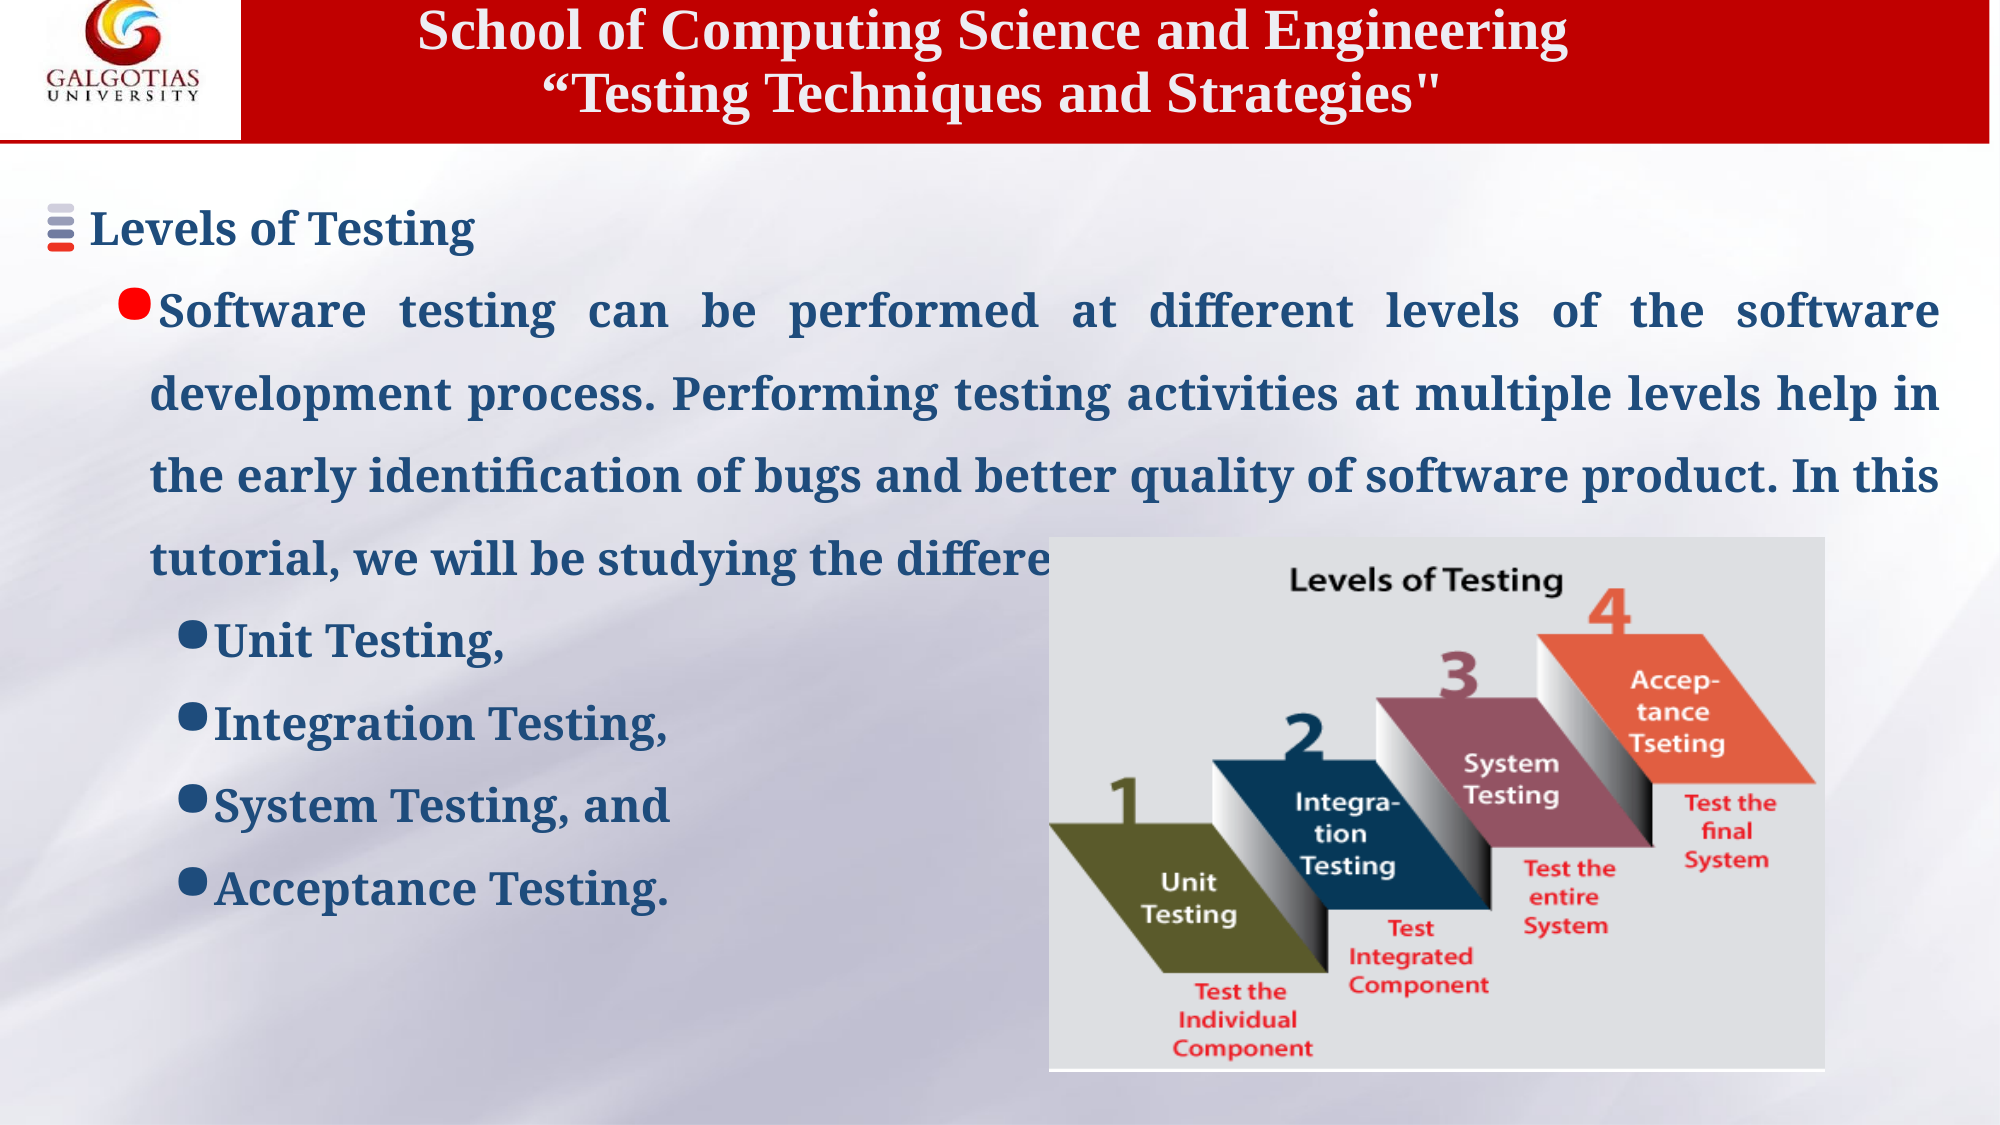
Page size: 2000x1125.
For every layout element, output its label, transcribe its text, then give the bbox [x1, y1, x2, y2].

picture [0, 0, 241, 140]
list Levels of Testing Software testing can be performed at different levels of the software development process. Performing testing activities at multiple levels help in the early identification of bugs and better quality of software product. In this tutorial, we will be studying the different levels of testing namely – Unit Testing, Integration Testing, System Testing, and Acceptance Testing. [31, 164, 1957, 1078]
text_box School of Computing Science and Engineering “Testing Techniques and Strategies" [244, 0, 1990, 144]
picture [0, 0, 2000, 1125]
